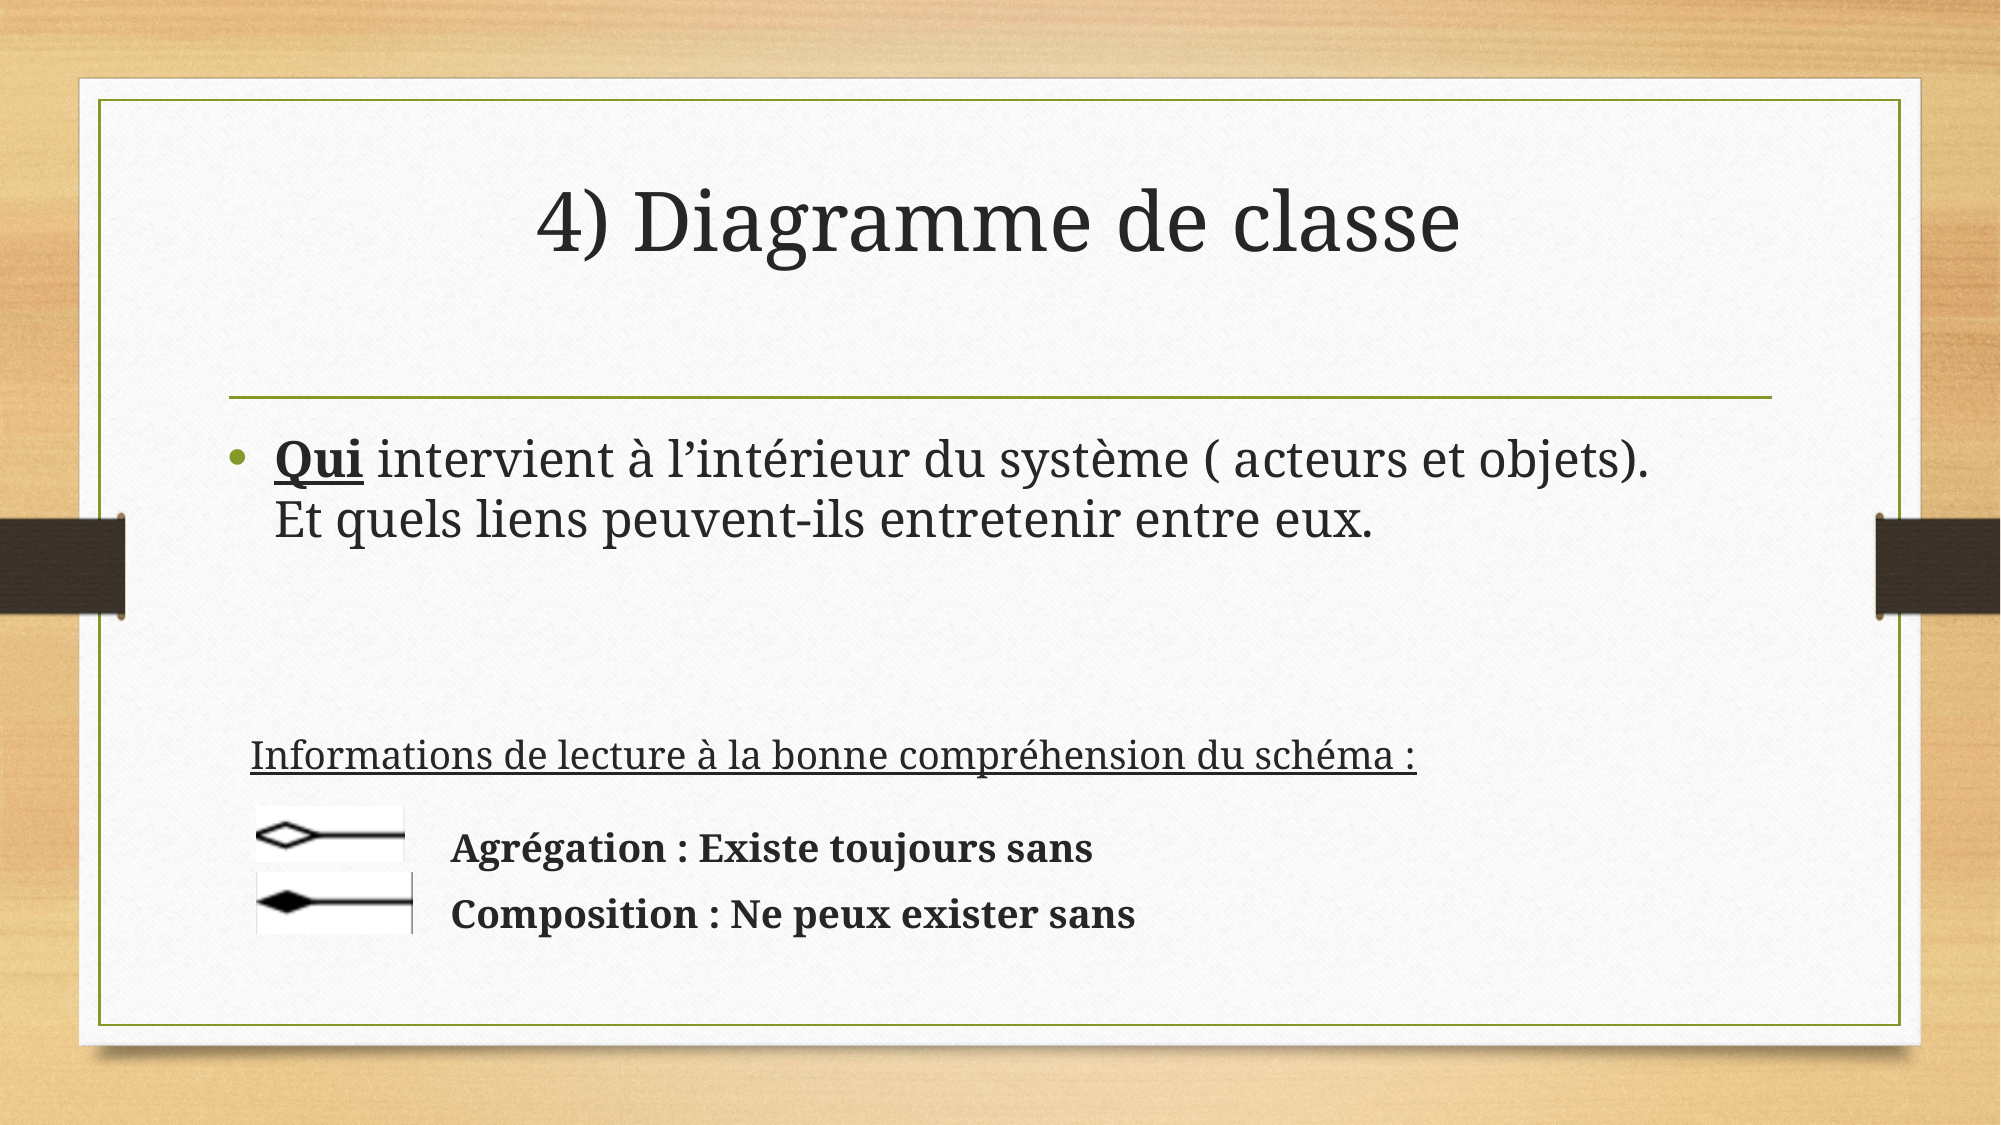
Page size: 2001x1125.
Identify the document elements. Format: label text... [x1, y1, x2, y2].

text_box Informations de lecture à la bonne compréhension du schéma : Agrégation : Existe toujours sans Composition : Ne peux exister sans [160, 723, 1736, 945]
picture [0, 0, 2001, 1125]
list Qui intervient à l’intérieur du système ( acteurs et objets). Et quels liens peuvent-ils entretenir entre eux. [212, 419, 1788, 964]
title 4) Diagramme de classe [212, 161, 1788, 375]
